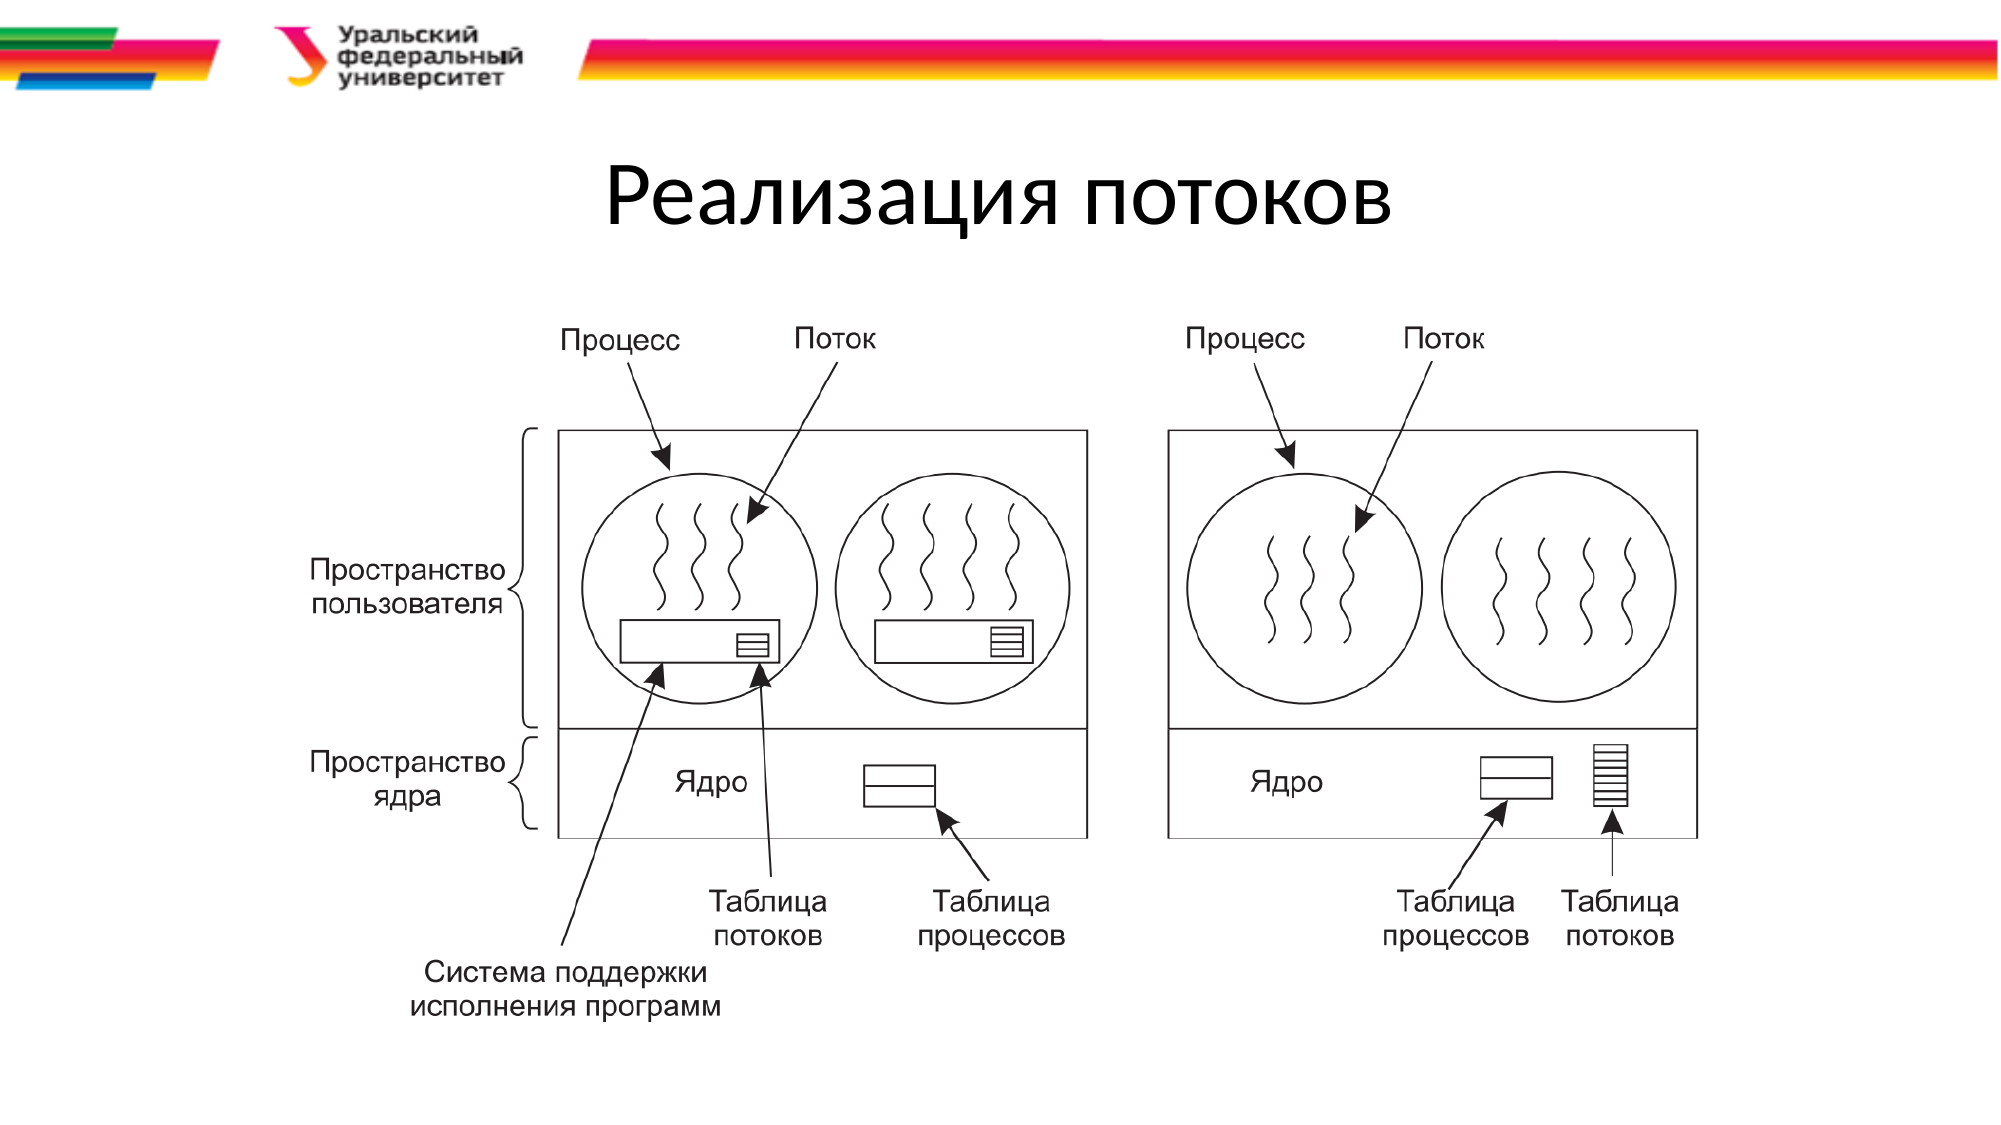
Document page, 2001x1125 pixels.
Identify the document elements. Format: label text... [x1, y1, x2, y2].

picture [0, 0, 2000, 105]
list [274, 304, 1726, 1032]
title Реализация потоков [99, 93, 1900, 282]
